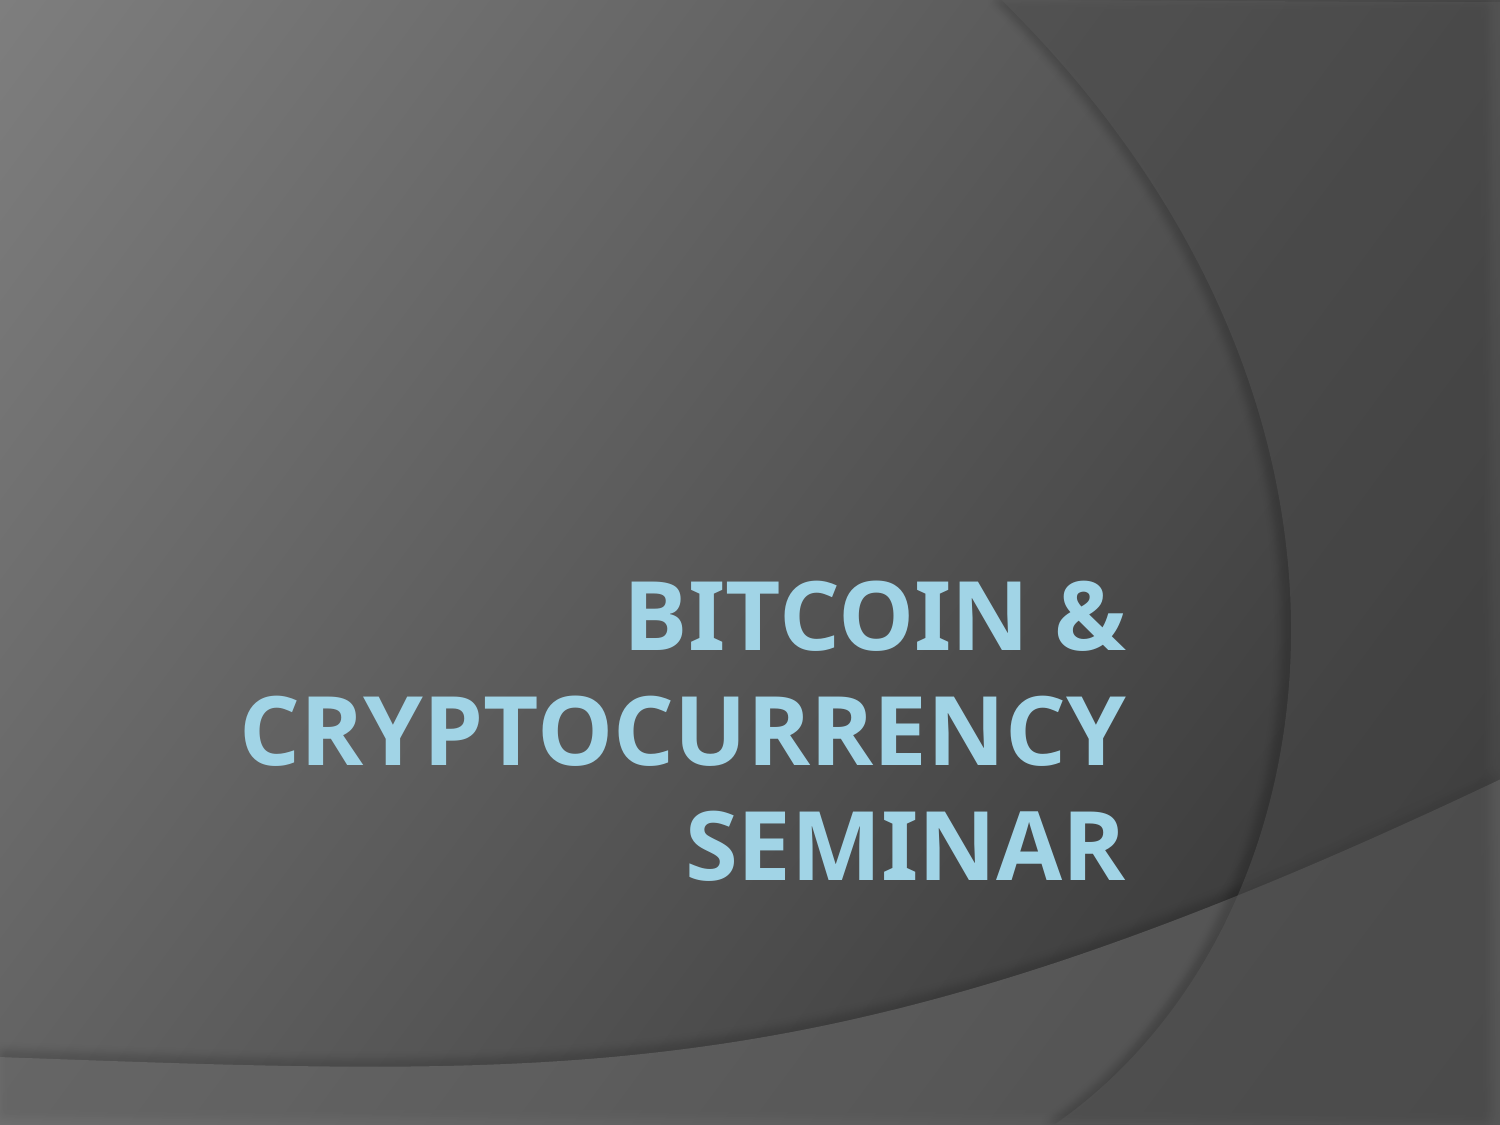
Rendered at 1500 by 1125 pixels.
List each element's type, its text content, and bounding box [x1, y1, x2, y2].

title Bitcoin & Cryptocurrency Seminar [70, 547, 1134, 925]
